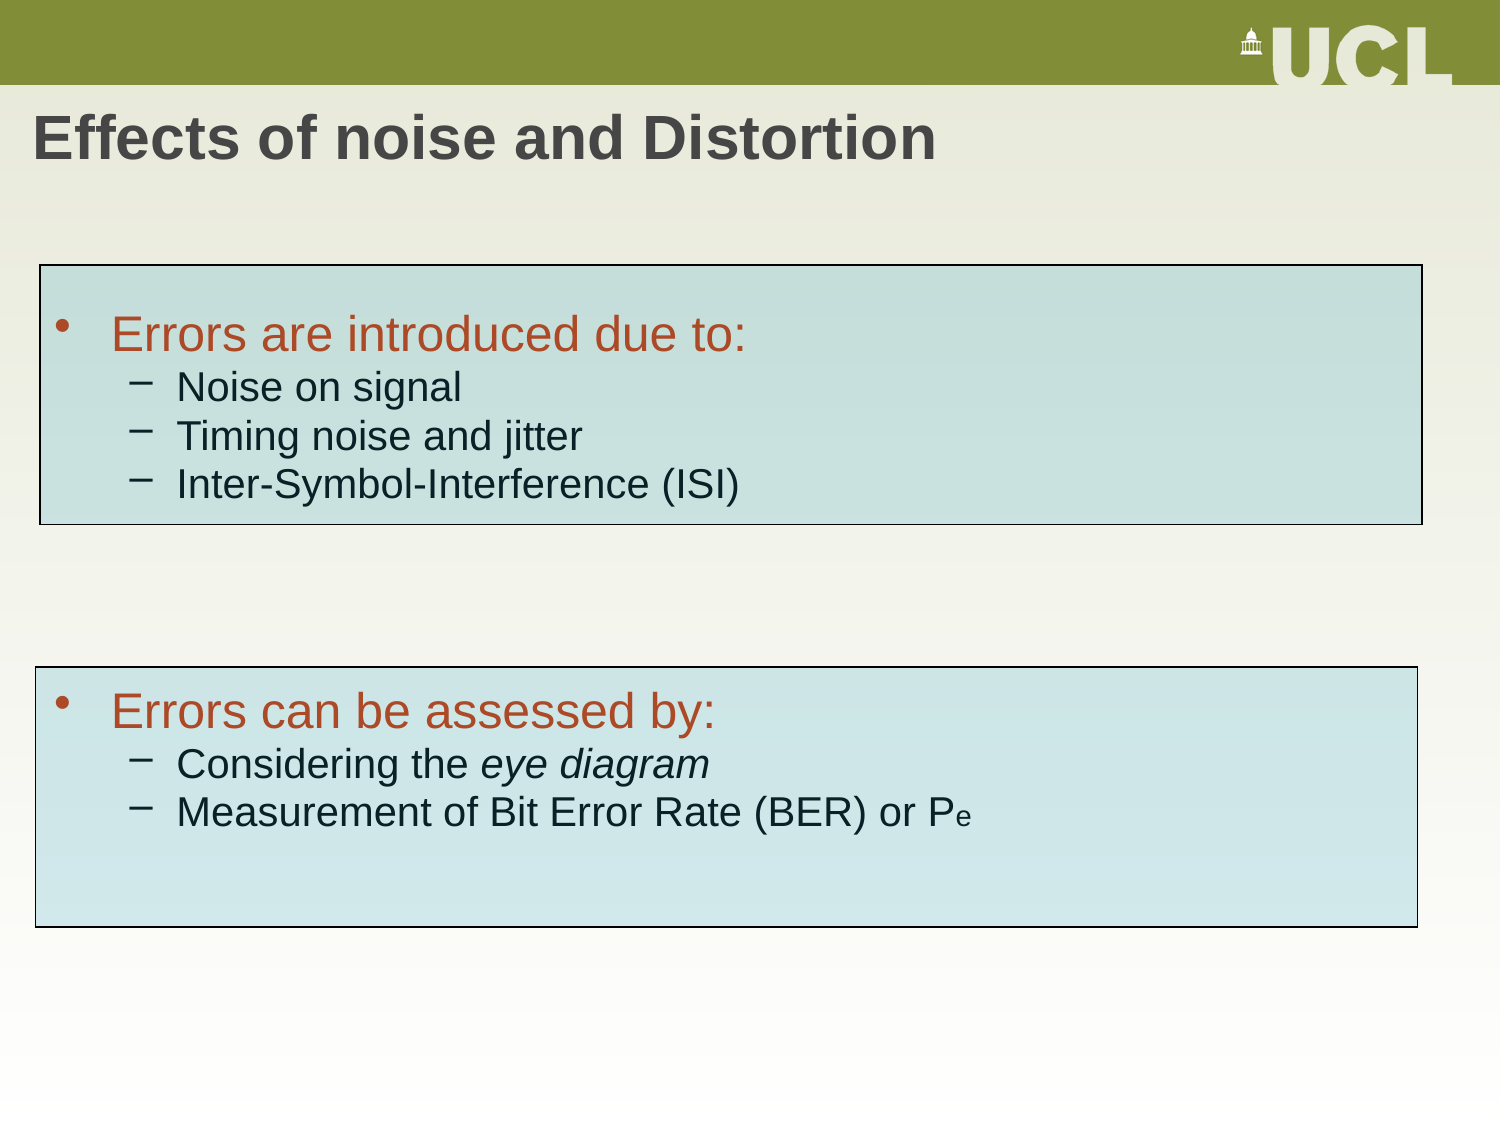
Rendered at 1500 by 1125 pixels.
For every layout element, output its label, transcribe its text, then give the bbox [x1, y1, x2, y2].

text_box [35, 667, 1418, 928]
list Errors are introduced due to: Noise on signal Timing noise and jitter Inter-Symbol-Interference (ISI) Errors can be assessed by: Considering the eye diagram Measurement of Bit Error Rate (BER) or Pe [39, 305, 1433, 874]
picture [0, 0, 1500, 85]
text_box [40, 264, 1422, 525]
title Effects of noise and Distortion [17, 90, 1411, 197]
